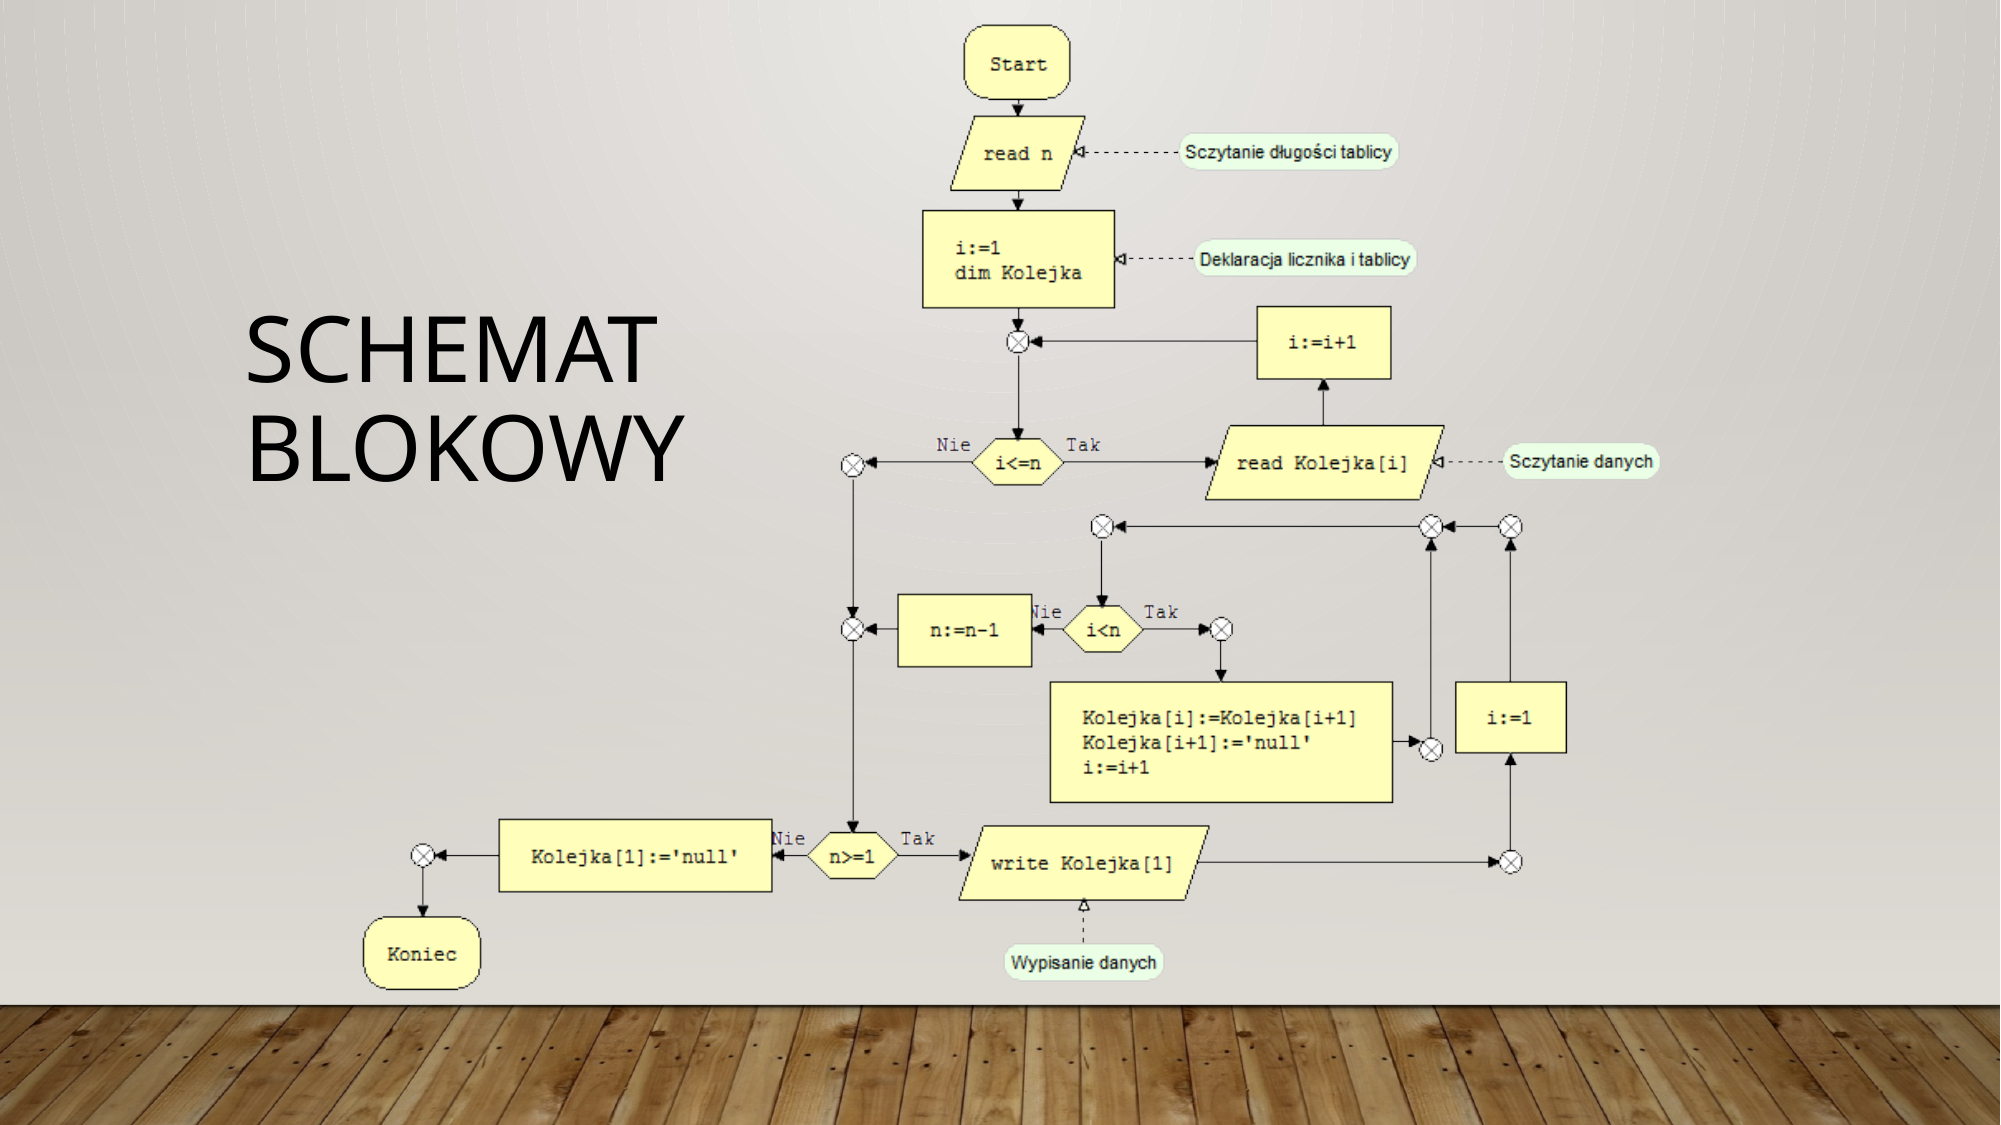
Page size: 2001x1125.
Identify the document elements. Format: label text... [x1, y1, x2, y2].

picture [0, 1005, 2000, 1125]
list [333, 0, 1667, 1047]
title Schemat Blokowy [229, 295, 333, 627]
